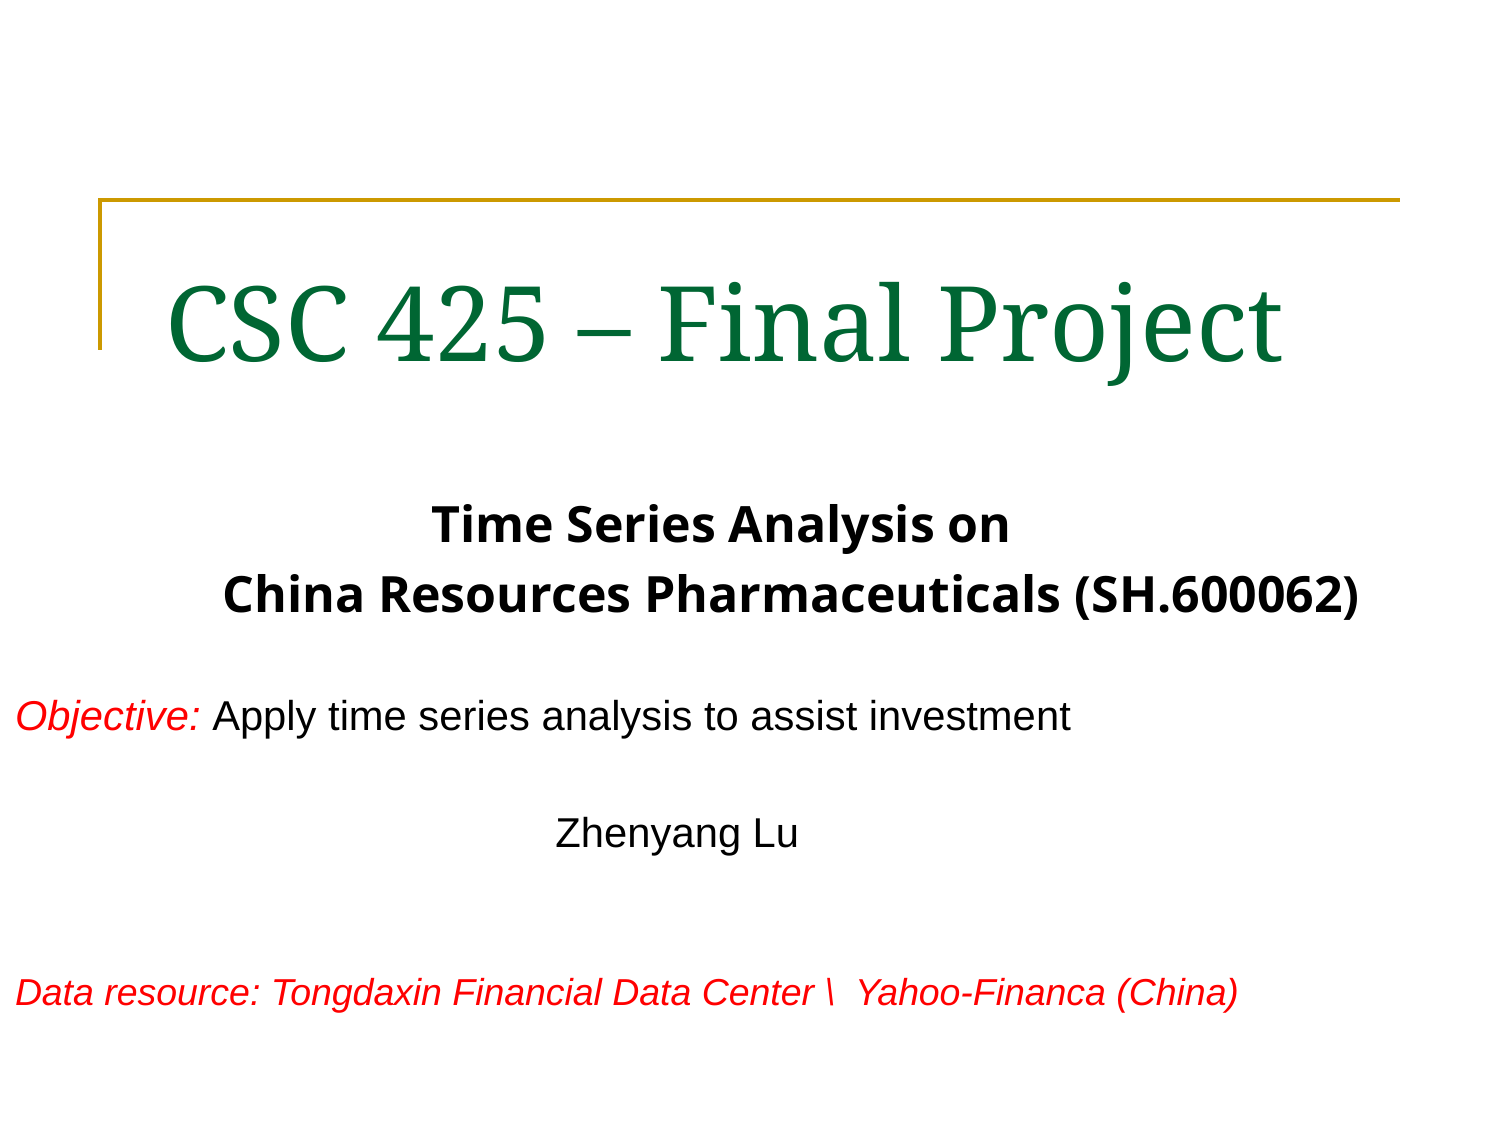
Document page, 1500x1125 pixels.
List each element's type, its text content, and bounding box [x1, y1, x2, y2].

subtitle Time Series Analysis on China Resources Pharmaceuticals (SH.600062) Objective: Apply time series analysis to assist investment Zhenyang Lu Data resource: Tongdaxin Financial Data Center \ Yahoo-Financa (China) [0, 424, 1401, 1125]
title CSC 425 – Final Project [149, 249, 1401, 424]
